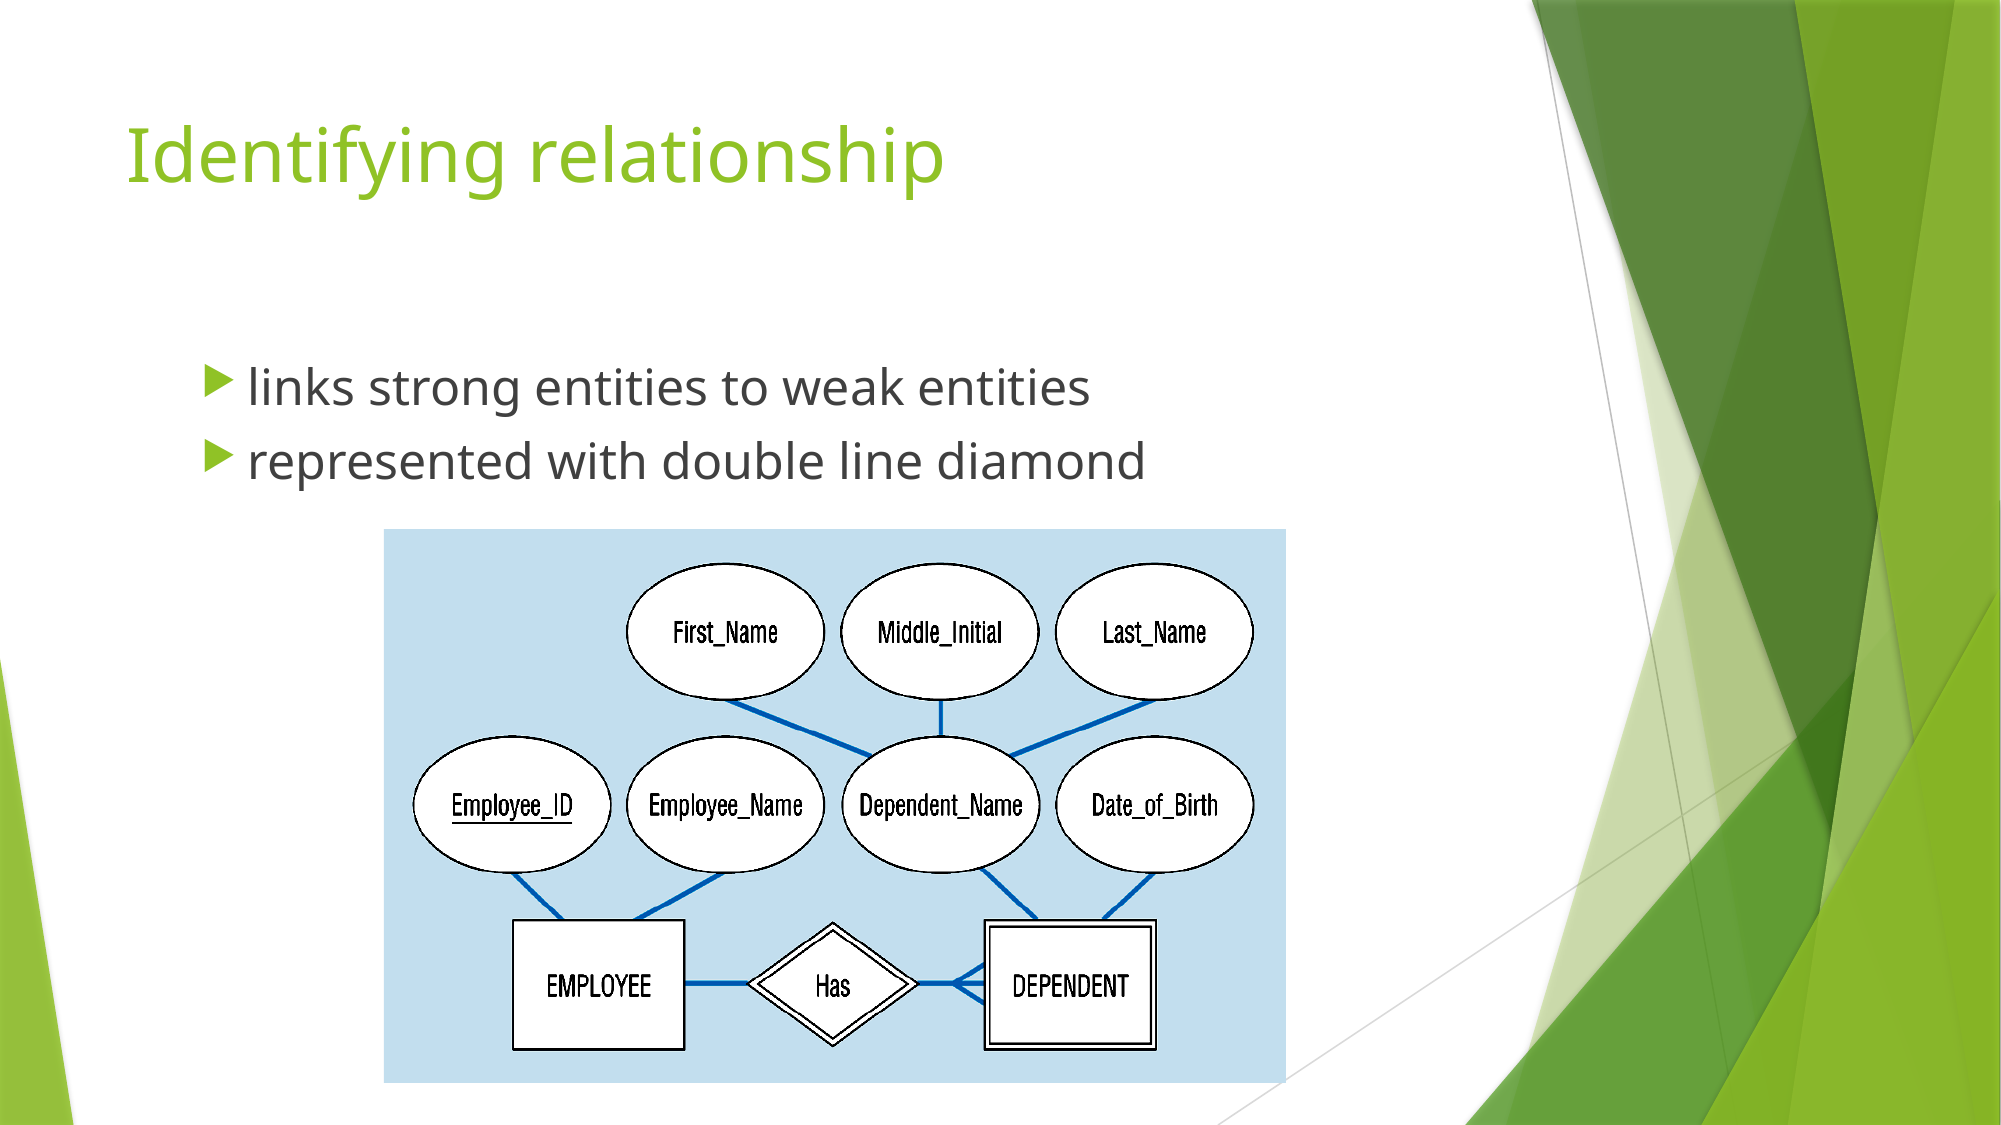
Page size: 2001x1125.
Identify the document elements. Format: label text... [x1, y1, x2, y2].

picture [383, 528, 1287, 1084]
list links strong entities to weak entities represented with double line diamond [111, 354, 1522, 992]
title Identifying relationship [111, 99, 1522, 317]
